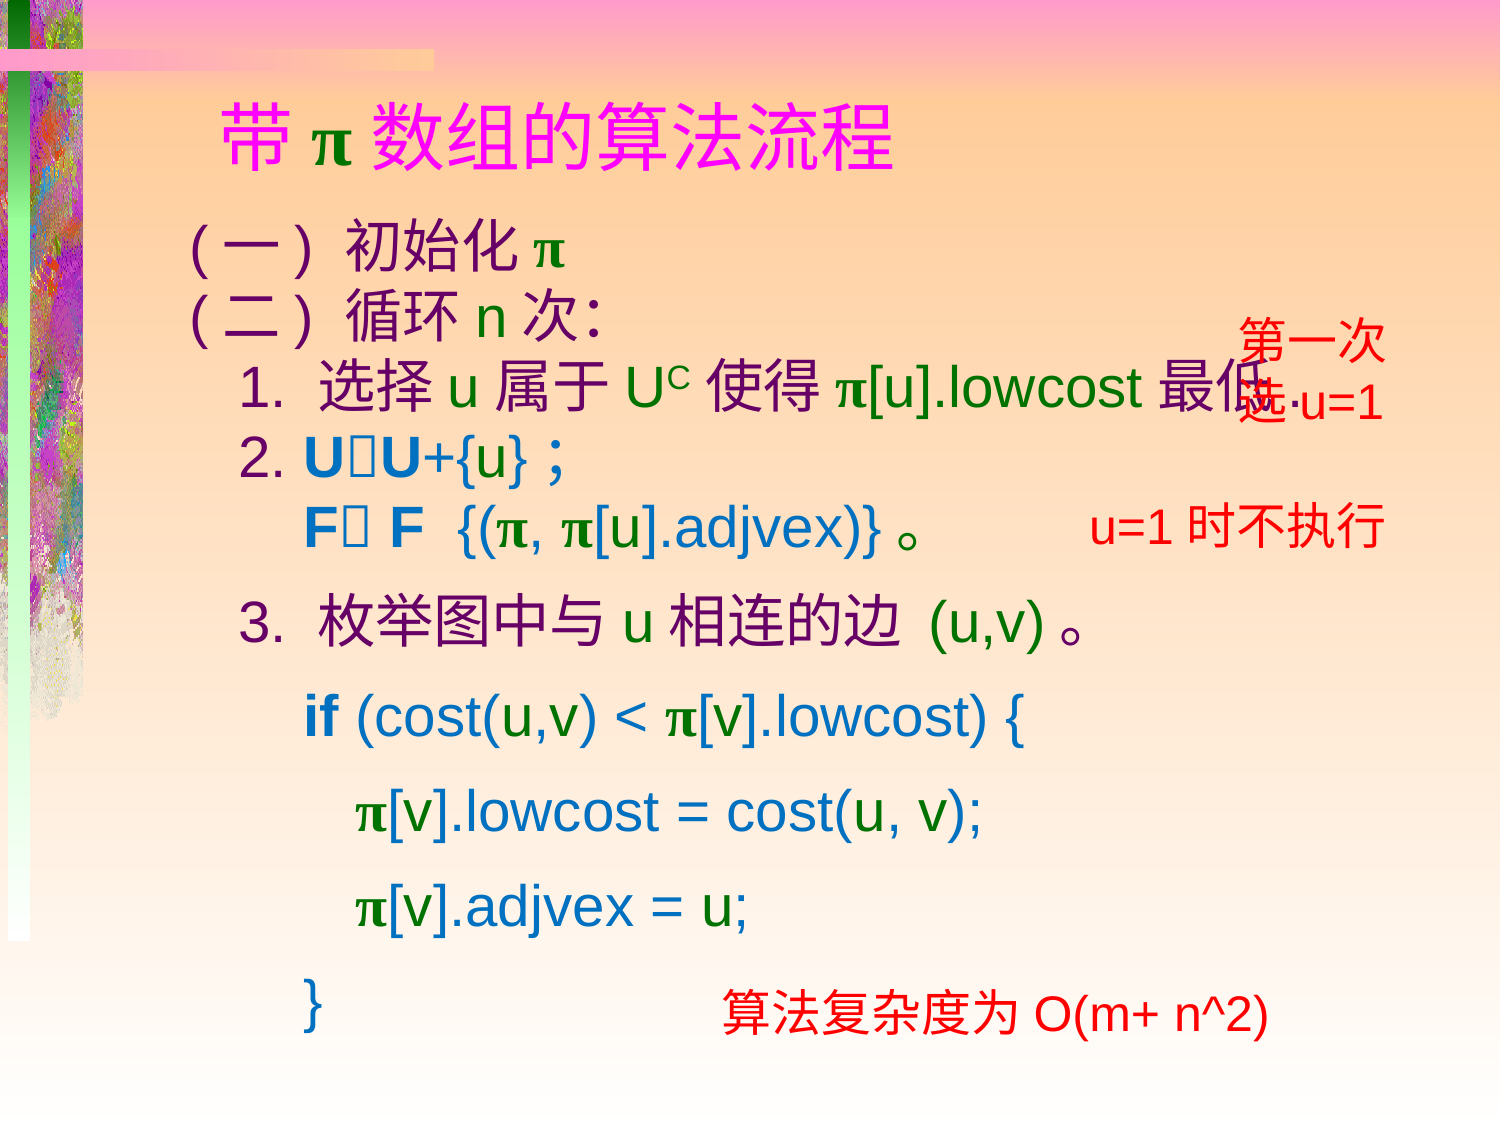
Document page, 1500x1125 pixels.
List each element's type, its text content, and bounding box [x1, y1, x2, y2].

picture [29, 71, 83, 821]
picture [29, 0, 83, 50]
picture [0, 0, 9, 50]
text_box 带π数组的算法流程 [203, 82, 1296, 188]
text_box u=1时不执行 [1074, 486, 1404, 562]
text_box 第一次 选u=1 [1222, 301, 1429, 437]
picture [0, 71, 9, 821]
text_box 算法复杂度为O(m+ n^2) [706, 973, 1383, 1049]
